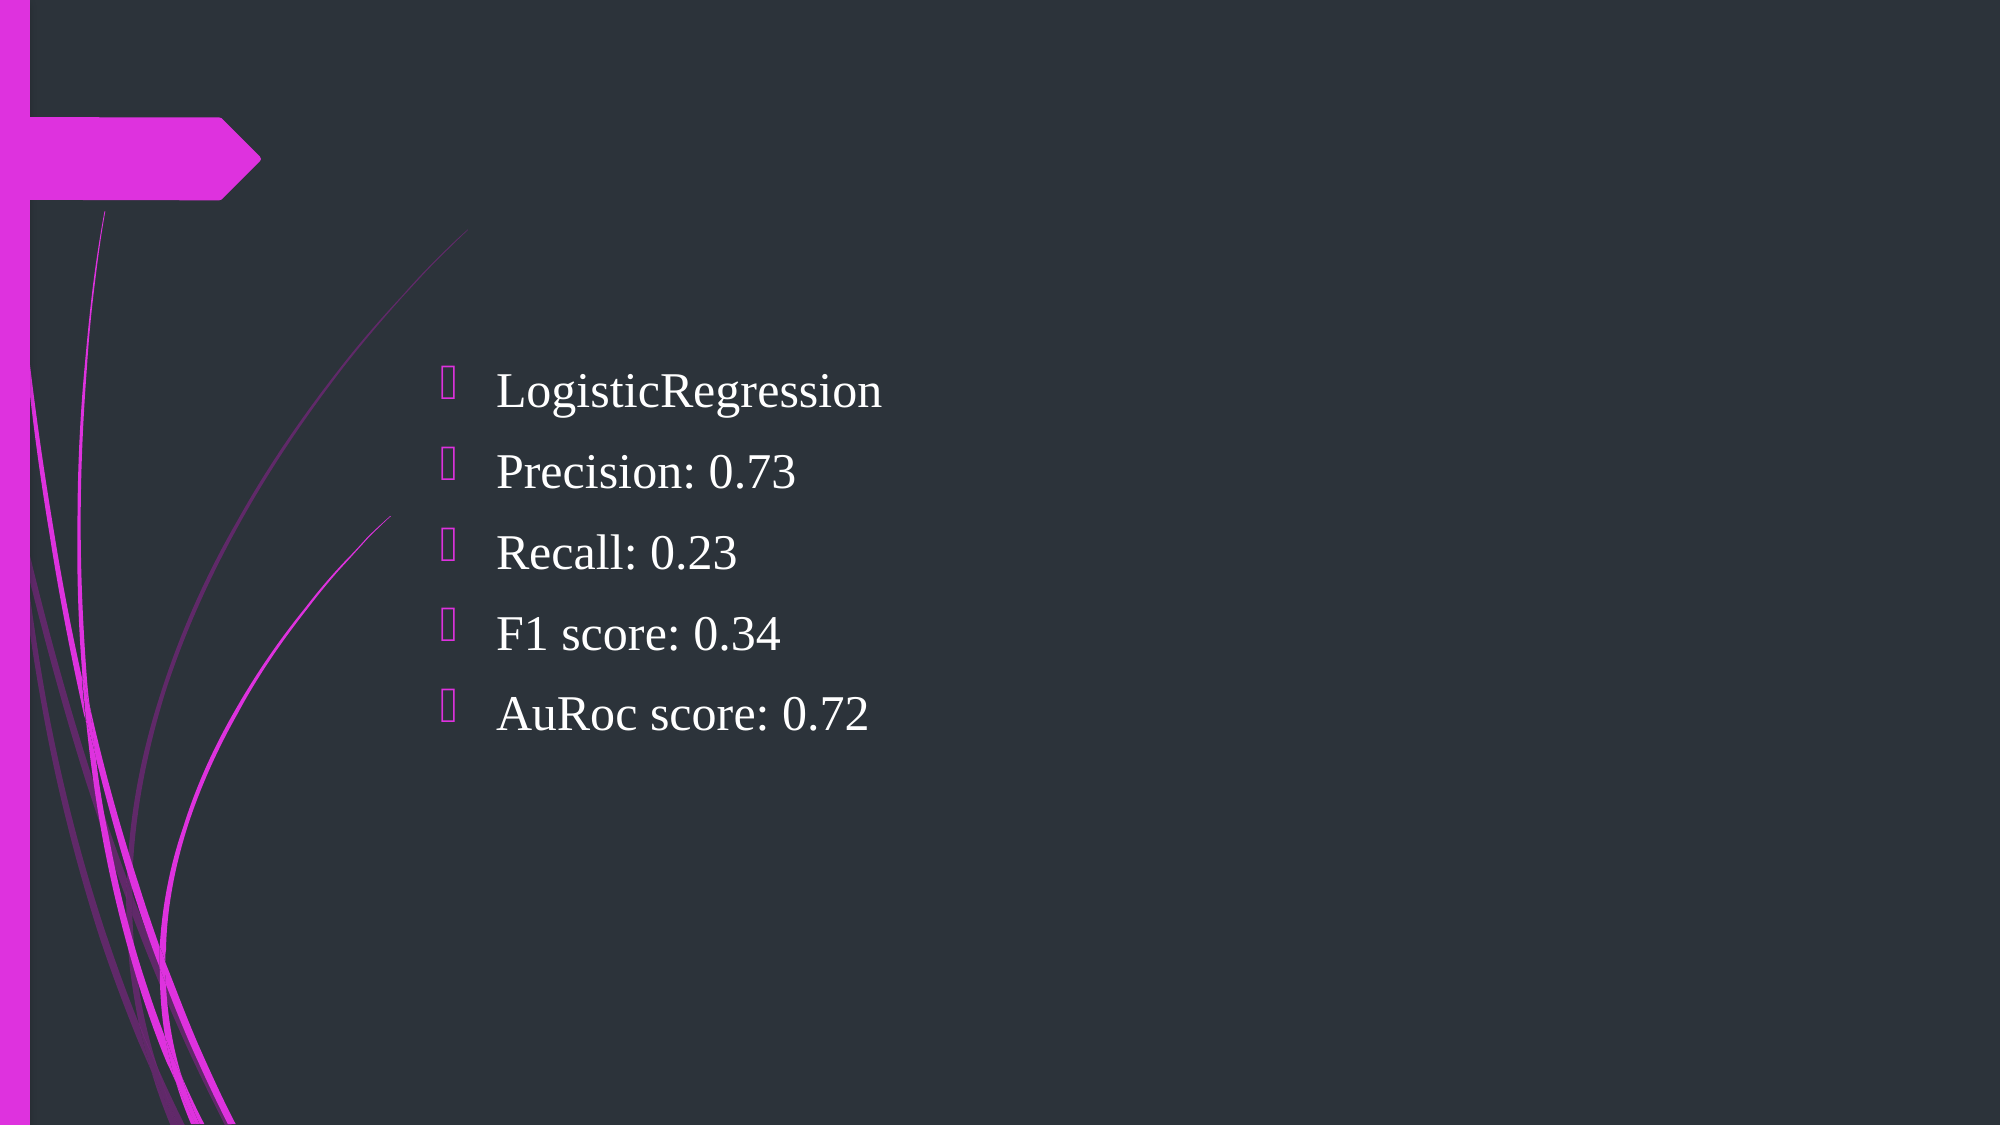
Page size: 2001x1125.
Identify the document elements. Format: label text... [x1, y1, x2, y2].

list LogisticRegression Precision: 0.73 Recall: 0.23 F1 score: 0.34 AuRoc score: 0.72 [424, 350, 1888, 970]
